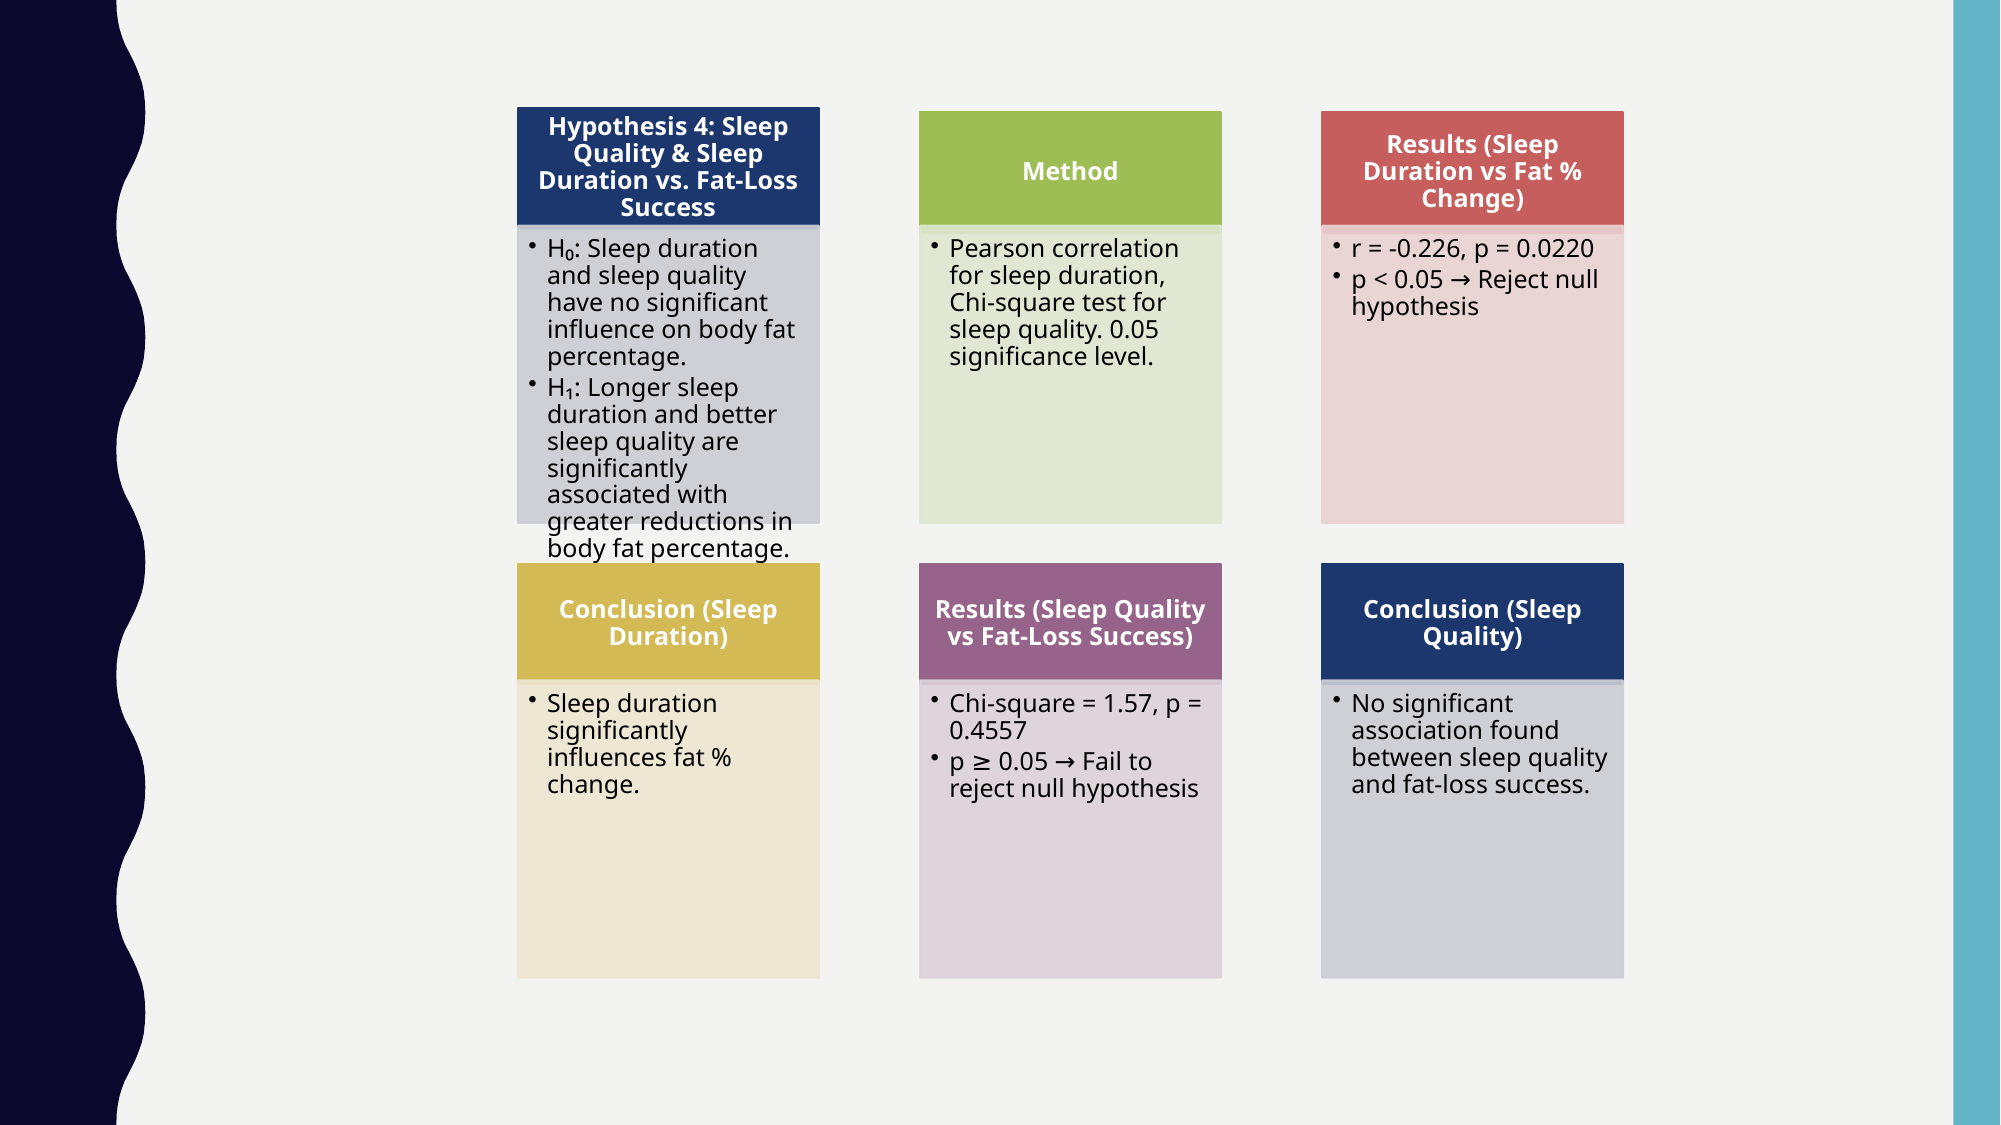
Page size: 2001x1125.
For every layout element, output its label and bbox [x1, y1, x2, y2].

list [0, 0, 2000, 1125]
